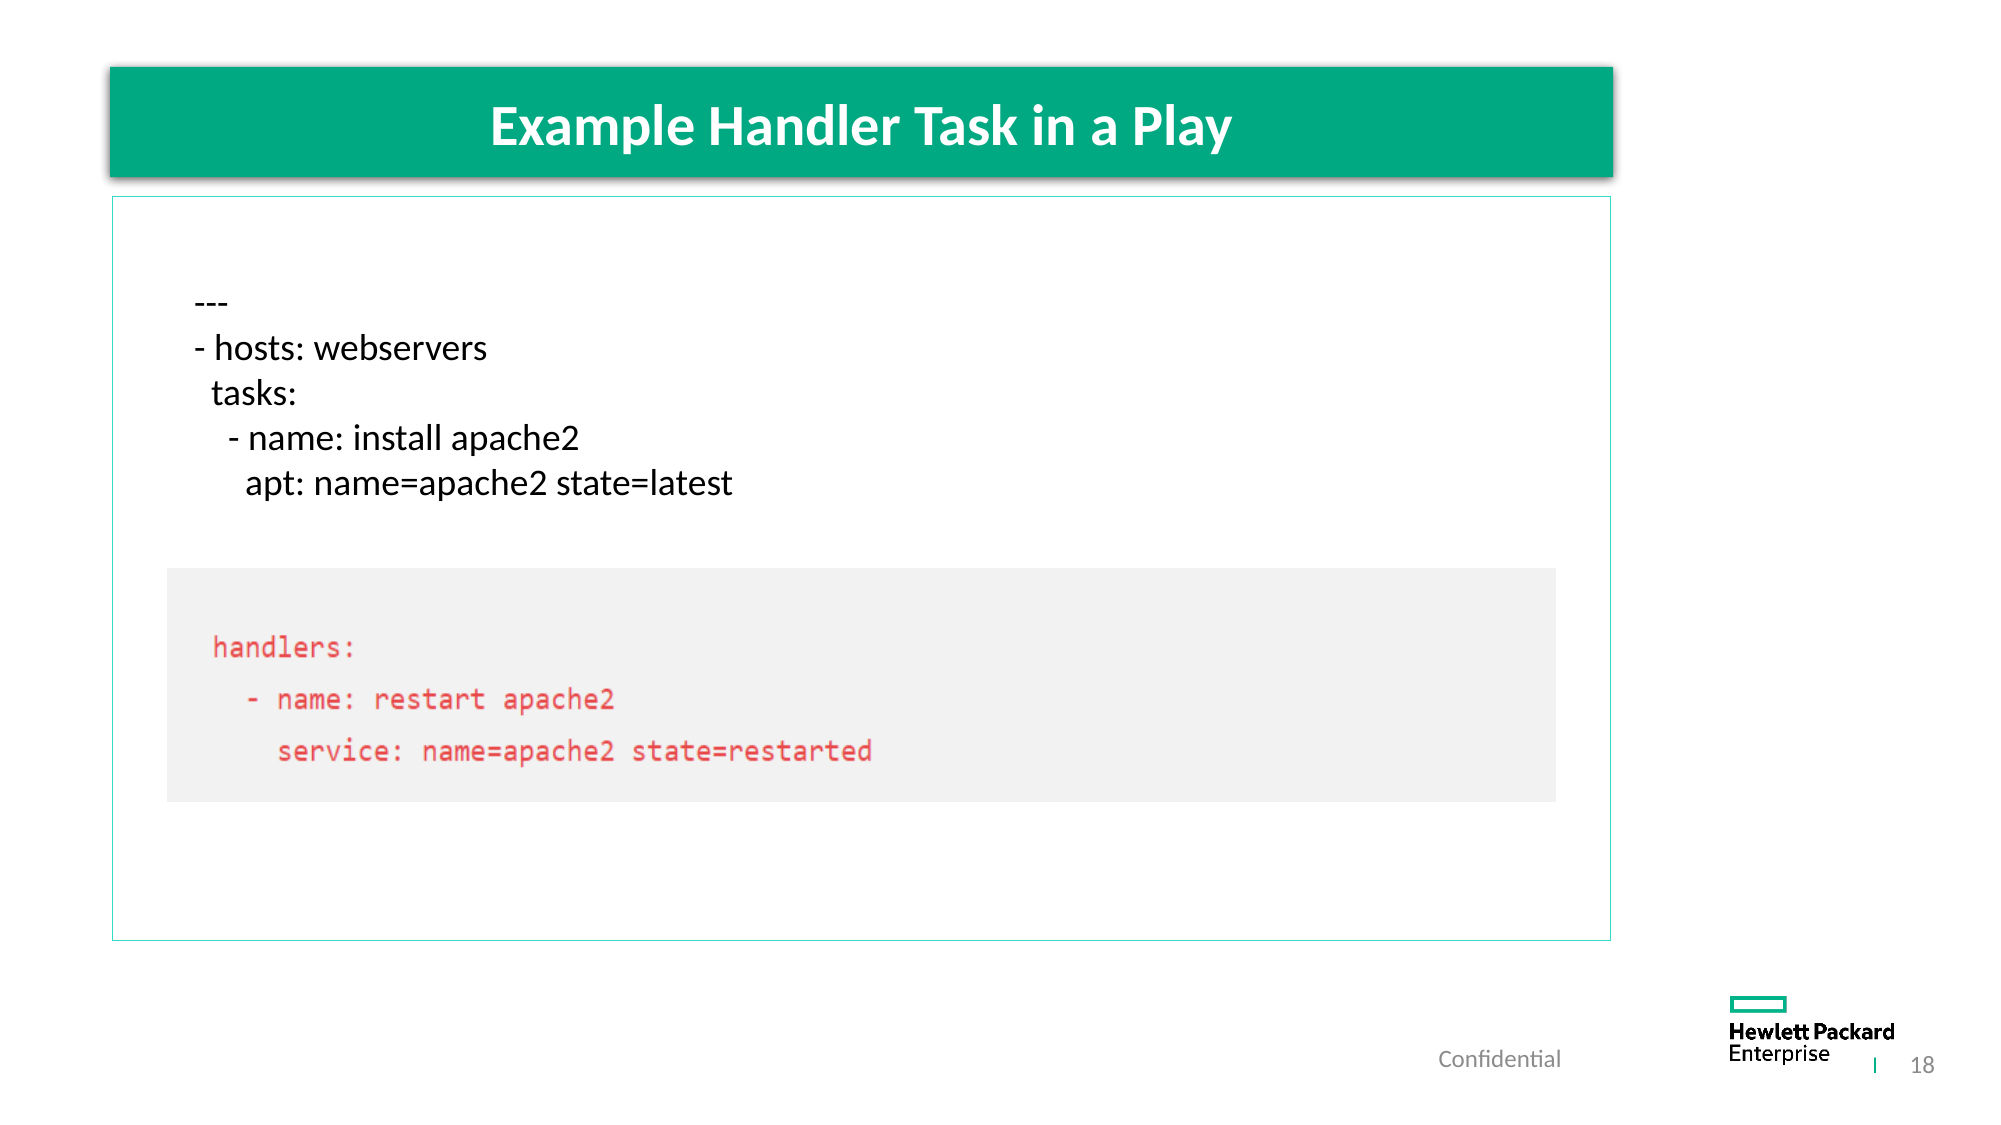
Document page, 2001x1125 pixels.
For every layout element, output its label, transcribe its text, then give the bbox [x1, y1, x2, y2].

text_box [112, 196, 1611, 941]
text_box Example Handler Task in a Play [110, 66, 1614, 178]
footer Confidential [1162, 1039, 1837, 1076]
picture [167, 568, 1556, 802]
picture [1730, 996, 1894, 1073]
text_box [30, 46, 616, 172]
slide_number 18 [1837, 1033, 1950, 1094]
text_box --- - hosts: webservers tasks: - name: install apache2 apt: name=apache2 state=latest [179, 270, 1421, 511]
